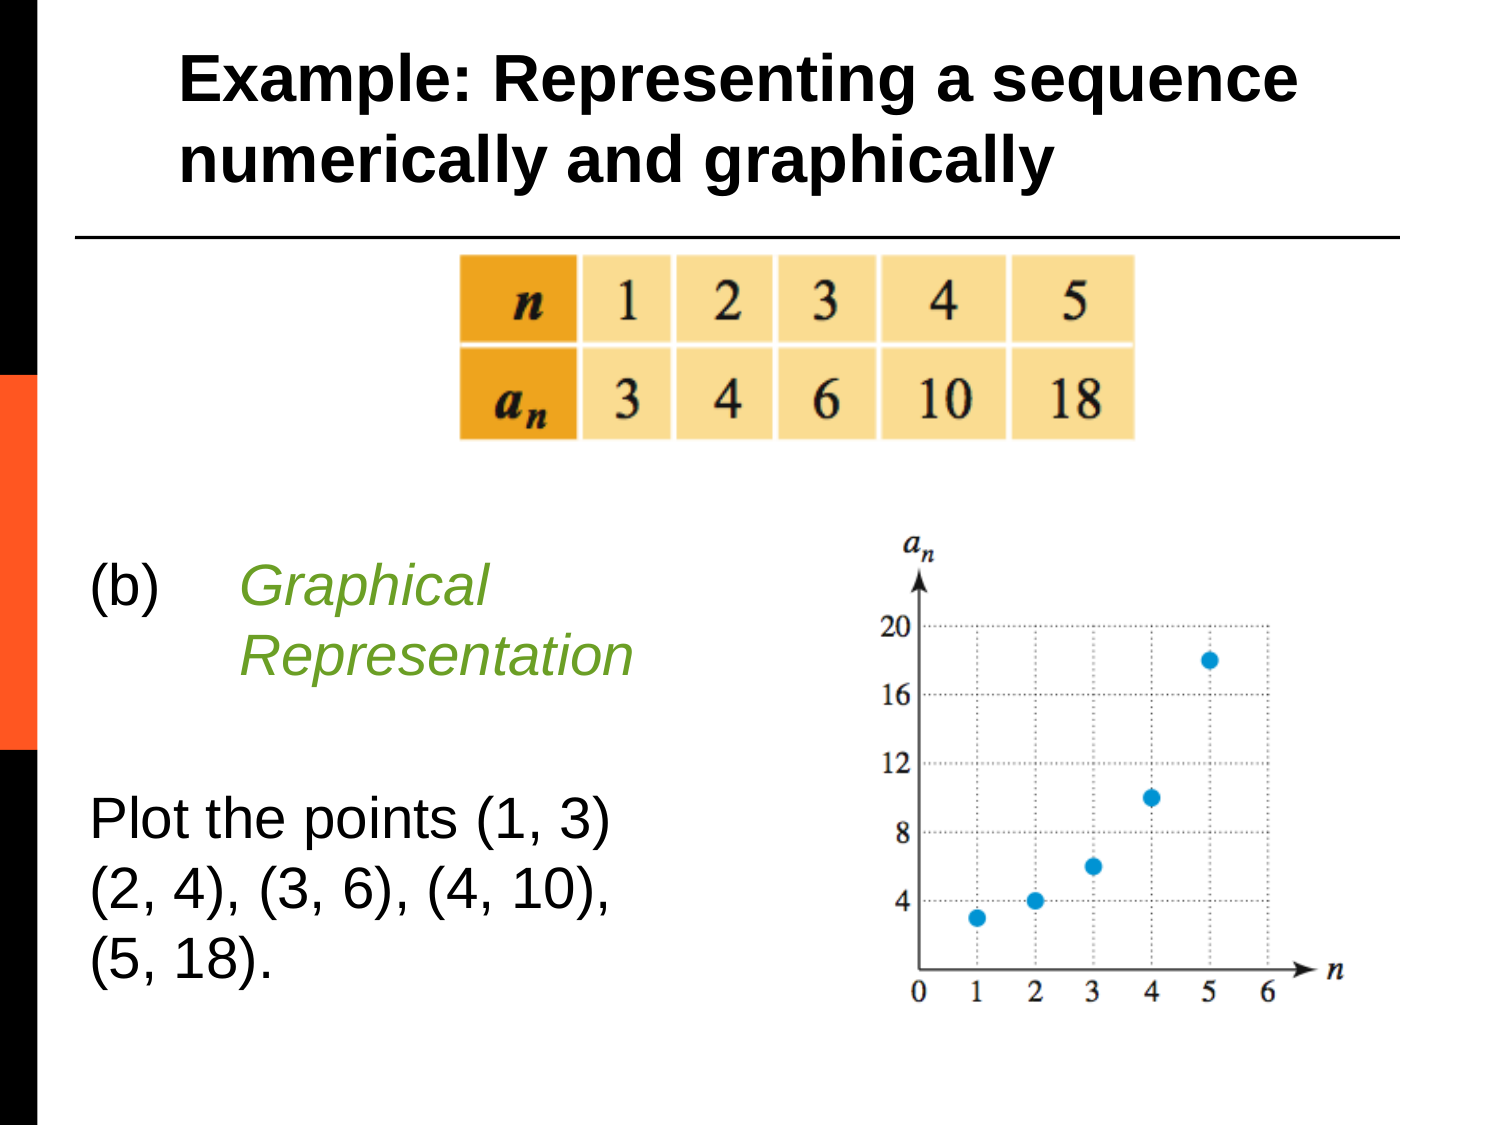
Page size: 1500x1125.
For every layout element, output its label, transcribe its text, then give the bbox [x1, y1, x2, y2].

picture [449, 249, 1147, 449]
list (b) Graphical Representation Plot the points (1, 3) (2, 4), (3, 6), (4, 10), (5, 18). [74, 212, 1439, 1013]
text_box Example: Representing a sequence numerically and graphically [59, 37, 1439, 186]
picture [874, 528, 1359, 1013]
